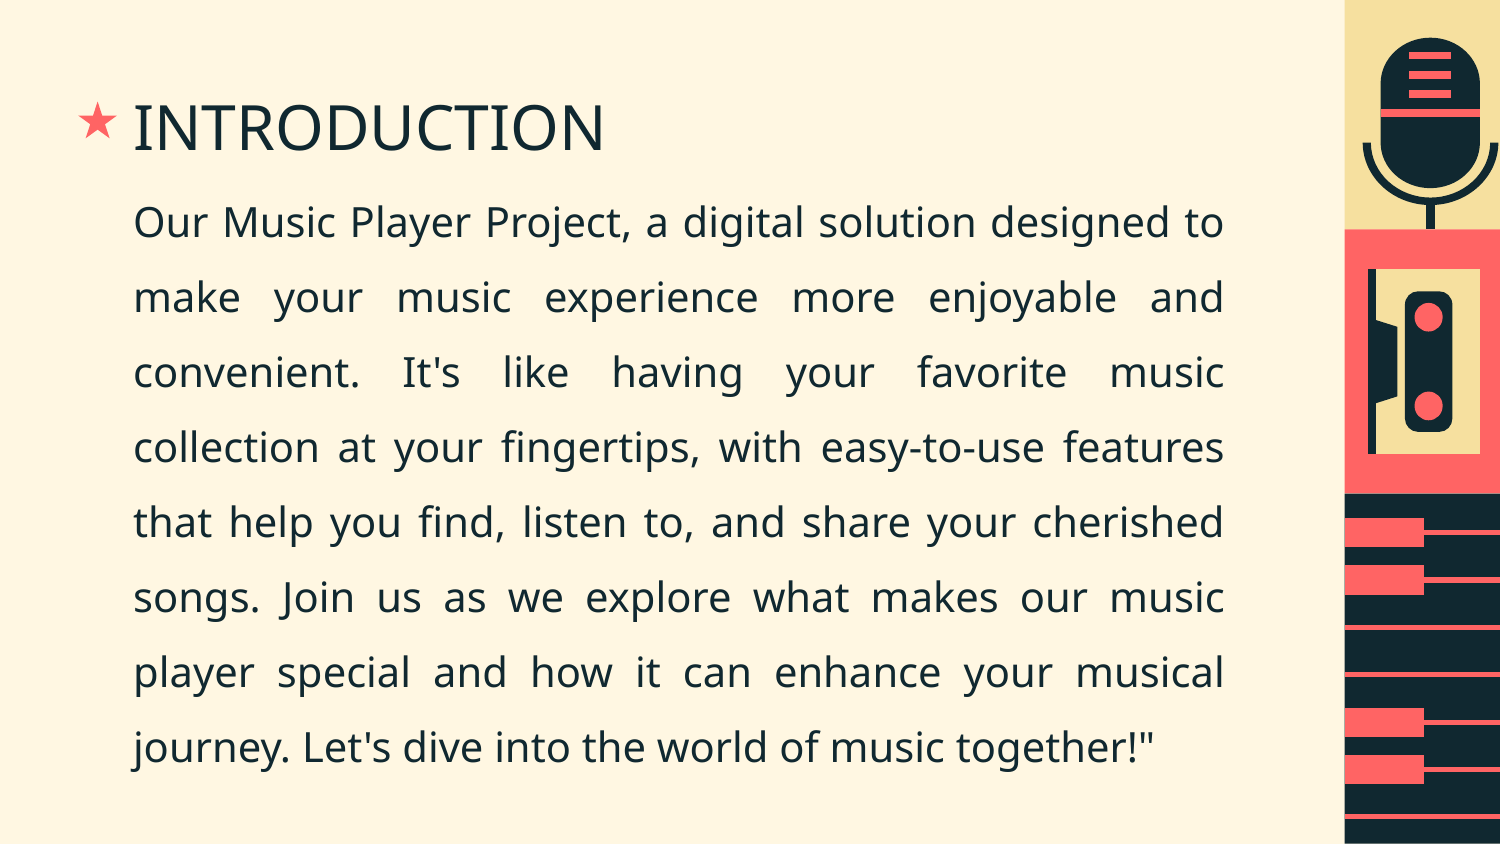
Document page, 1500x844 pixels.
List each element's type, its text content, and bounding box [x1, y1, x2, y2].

subtitle Our Music Player Project, a digital solution designed to make your music experience more enjoyable and convenient. It's like having your favorite music collection at your fingertips, with easy-to-use features that help you find, listen to, and share your cherished songs. Join us as we explore what makes our music player special and how it can enhance your musical journey. Let's dive into the world of music together!" [118, 156, 1241, 626]
title INTRODUCTION [118, 72, 1338, 167]
